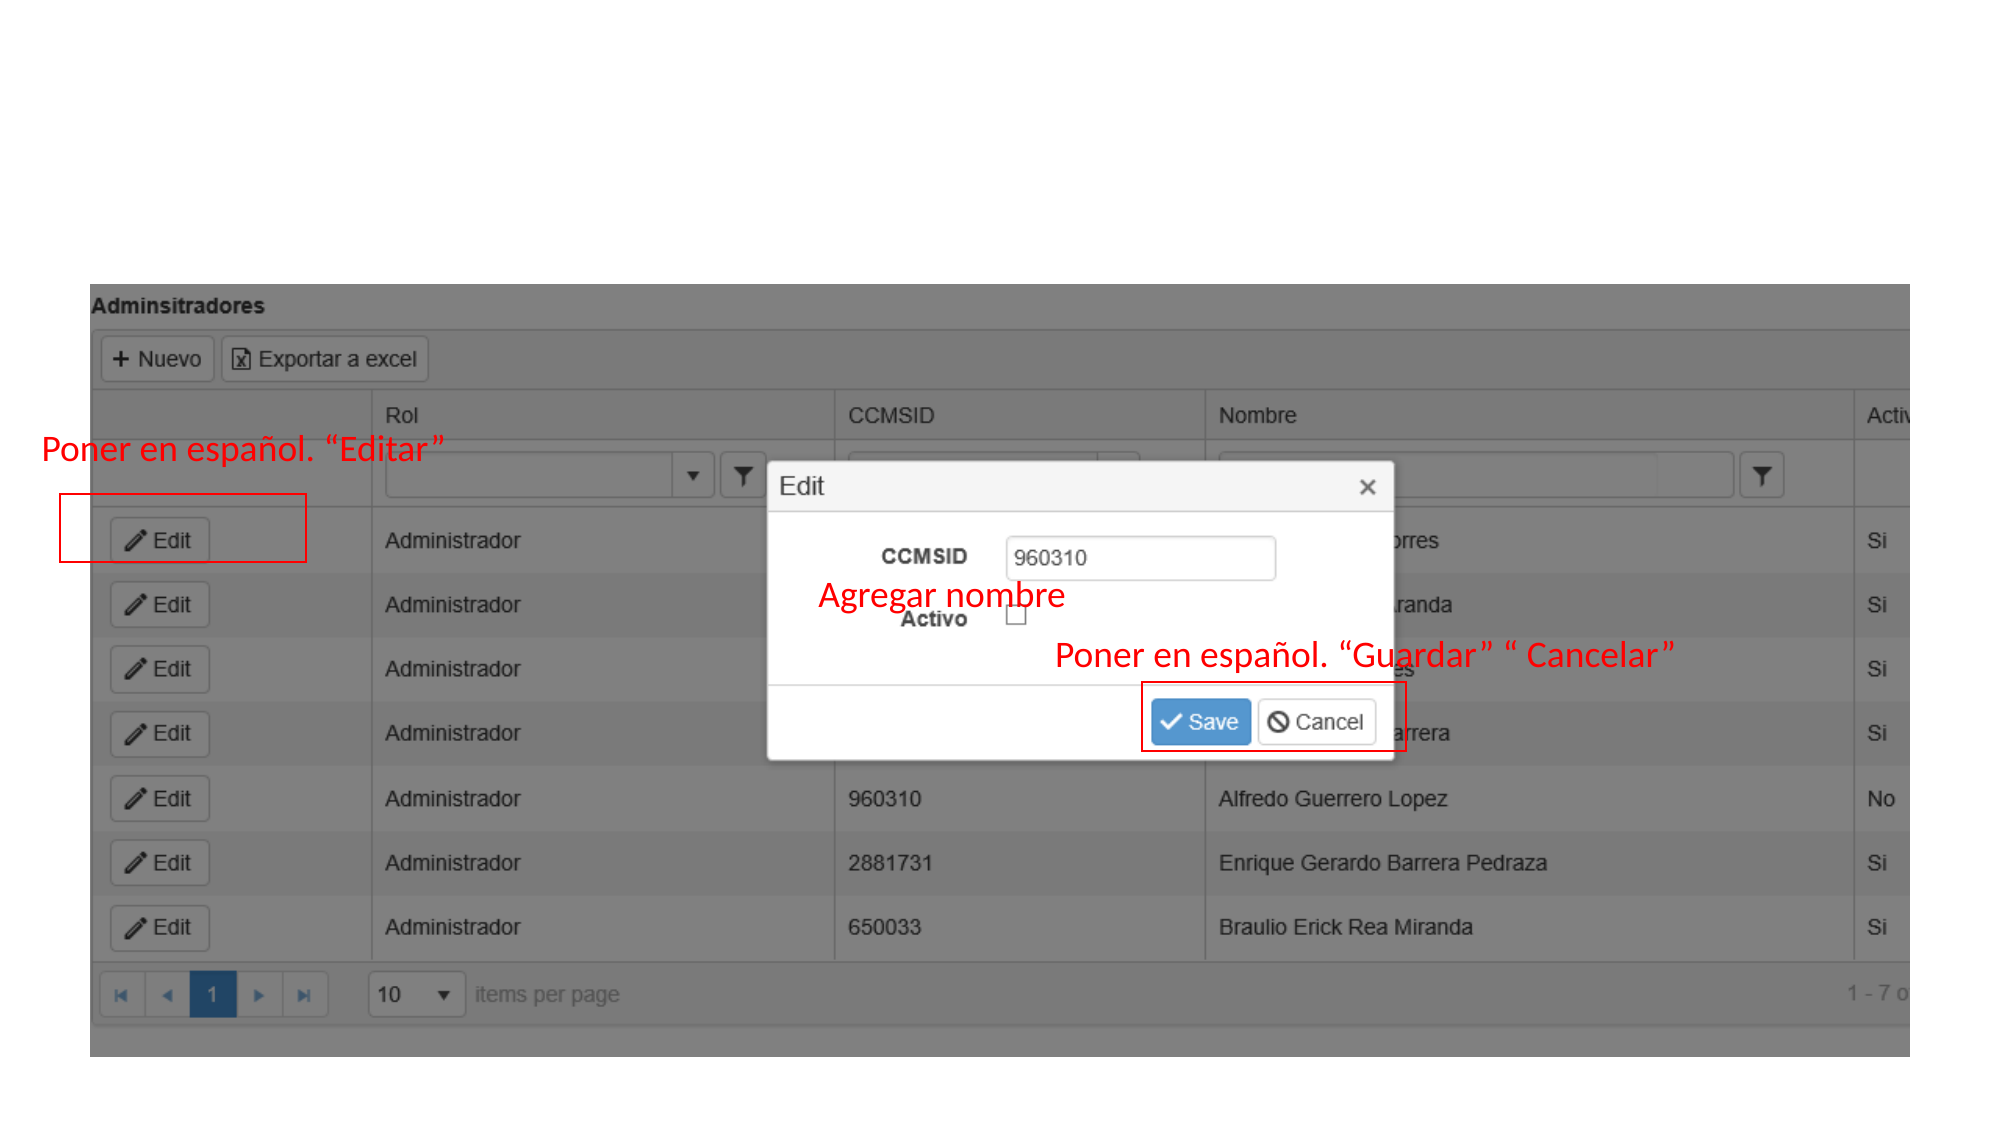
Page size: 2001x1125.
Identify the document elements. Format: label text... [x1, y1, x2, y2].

text_box [59, 493, 90, 563]
picture [90, 284, 1910, 1057]
text_box Poner en español. “Editar” [26, 416, 90, 477]
